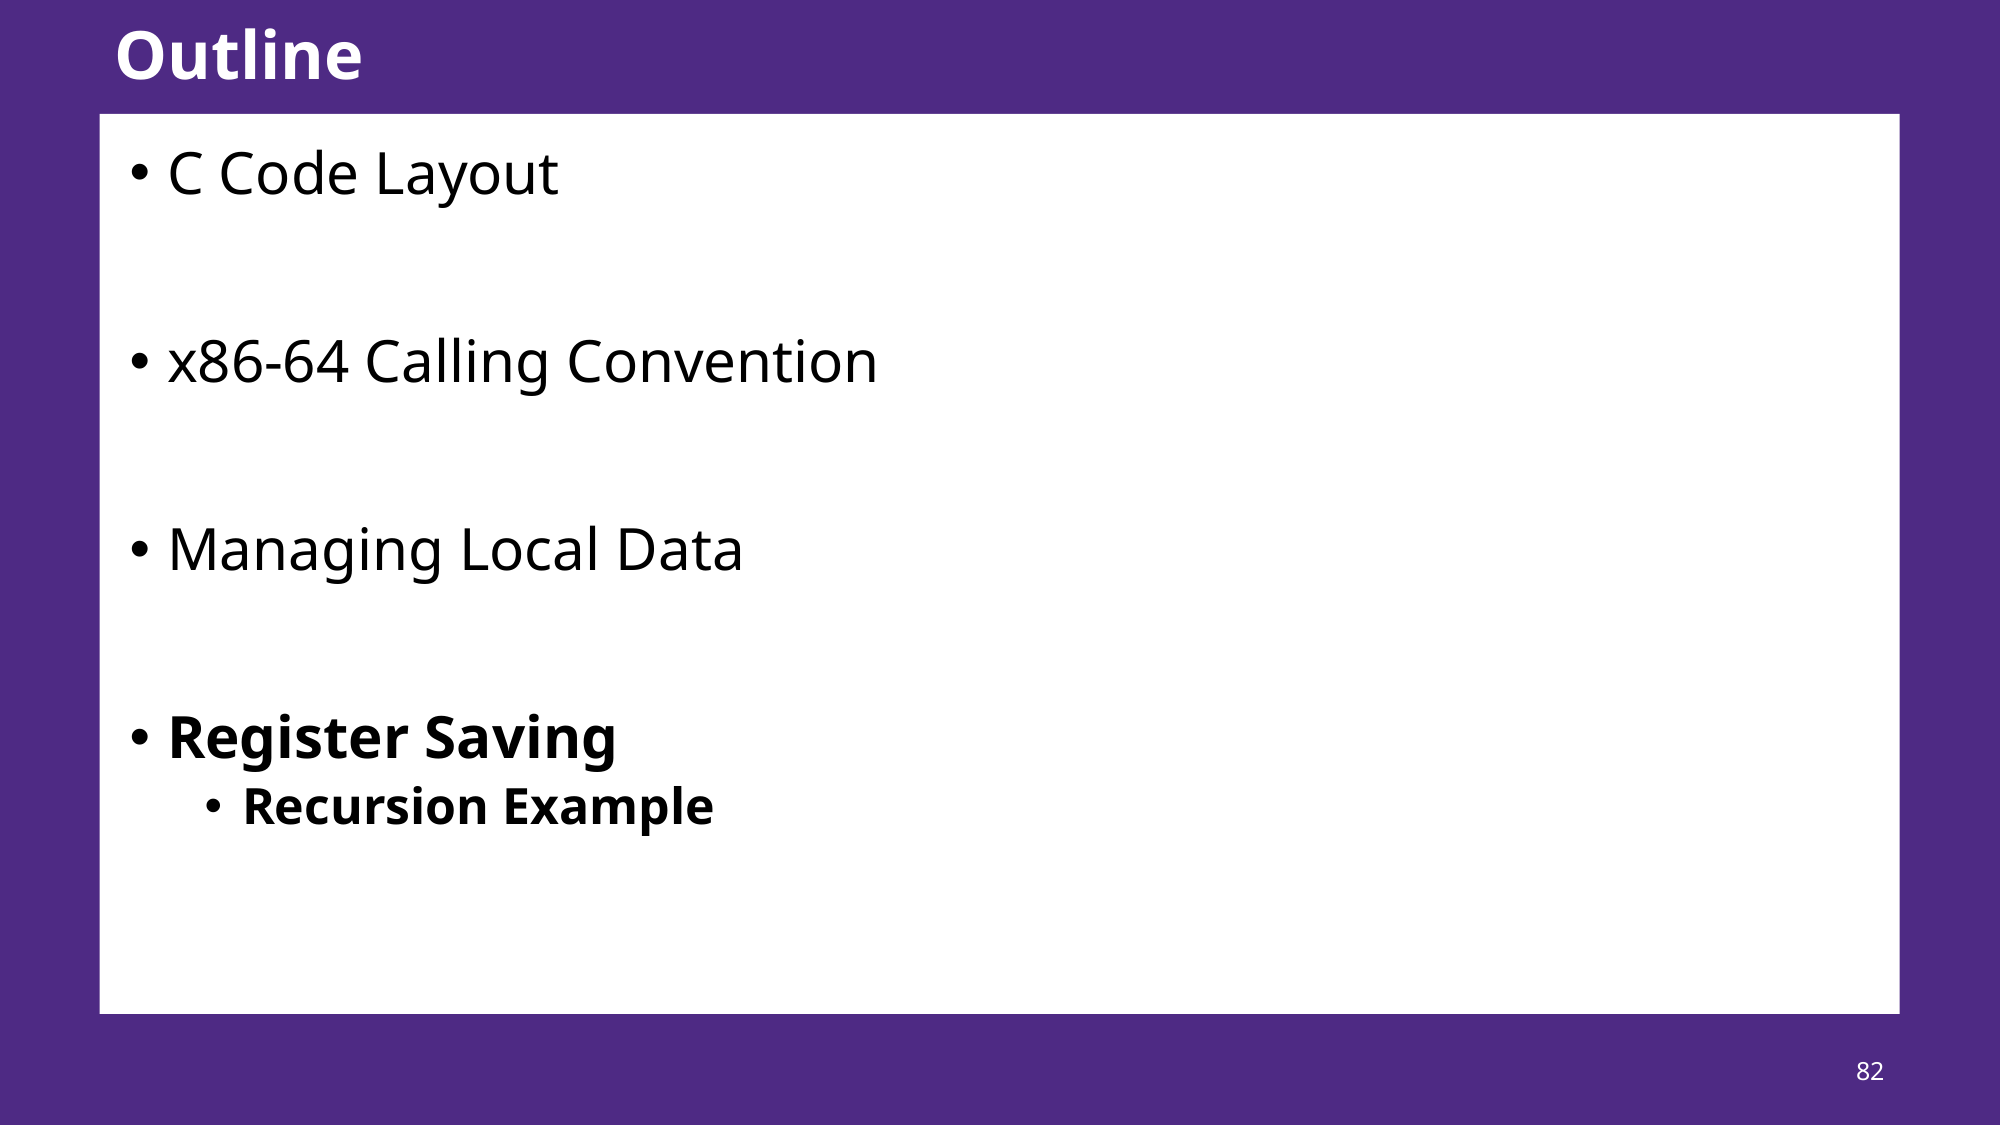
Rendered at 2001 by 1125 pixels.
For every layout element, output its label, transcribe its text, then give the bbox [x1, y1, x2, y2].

list C Code Layout x86-64 Calling Convention Managing Local Data Register Saving Recursion Example [99, 114, 1900, 1014]
title Outline [99, 1, 1900, 114]
slide_number 82 [1749, 1042, 1900, 1103]
